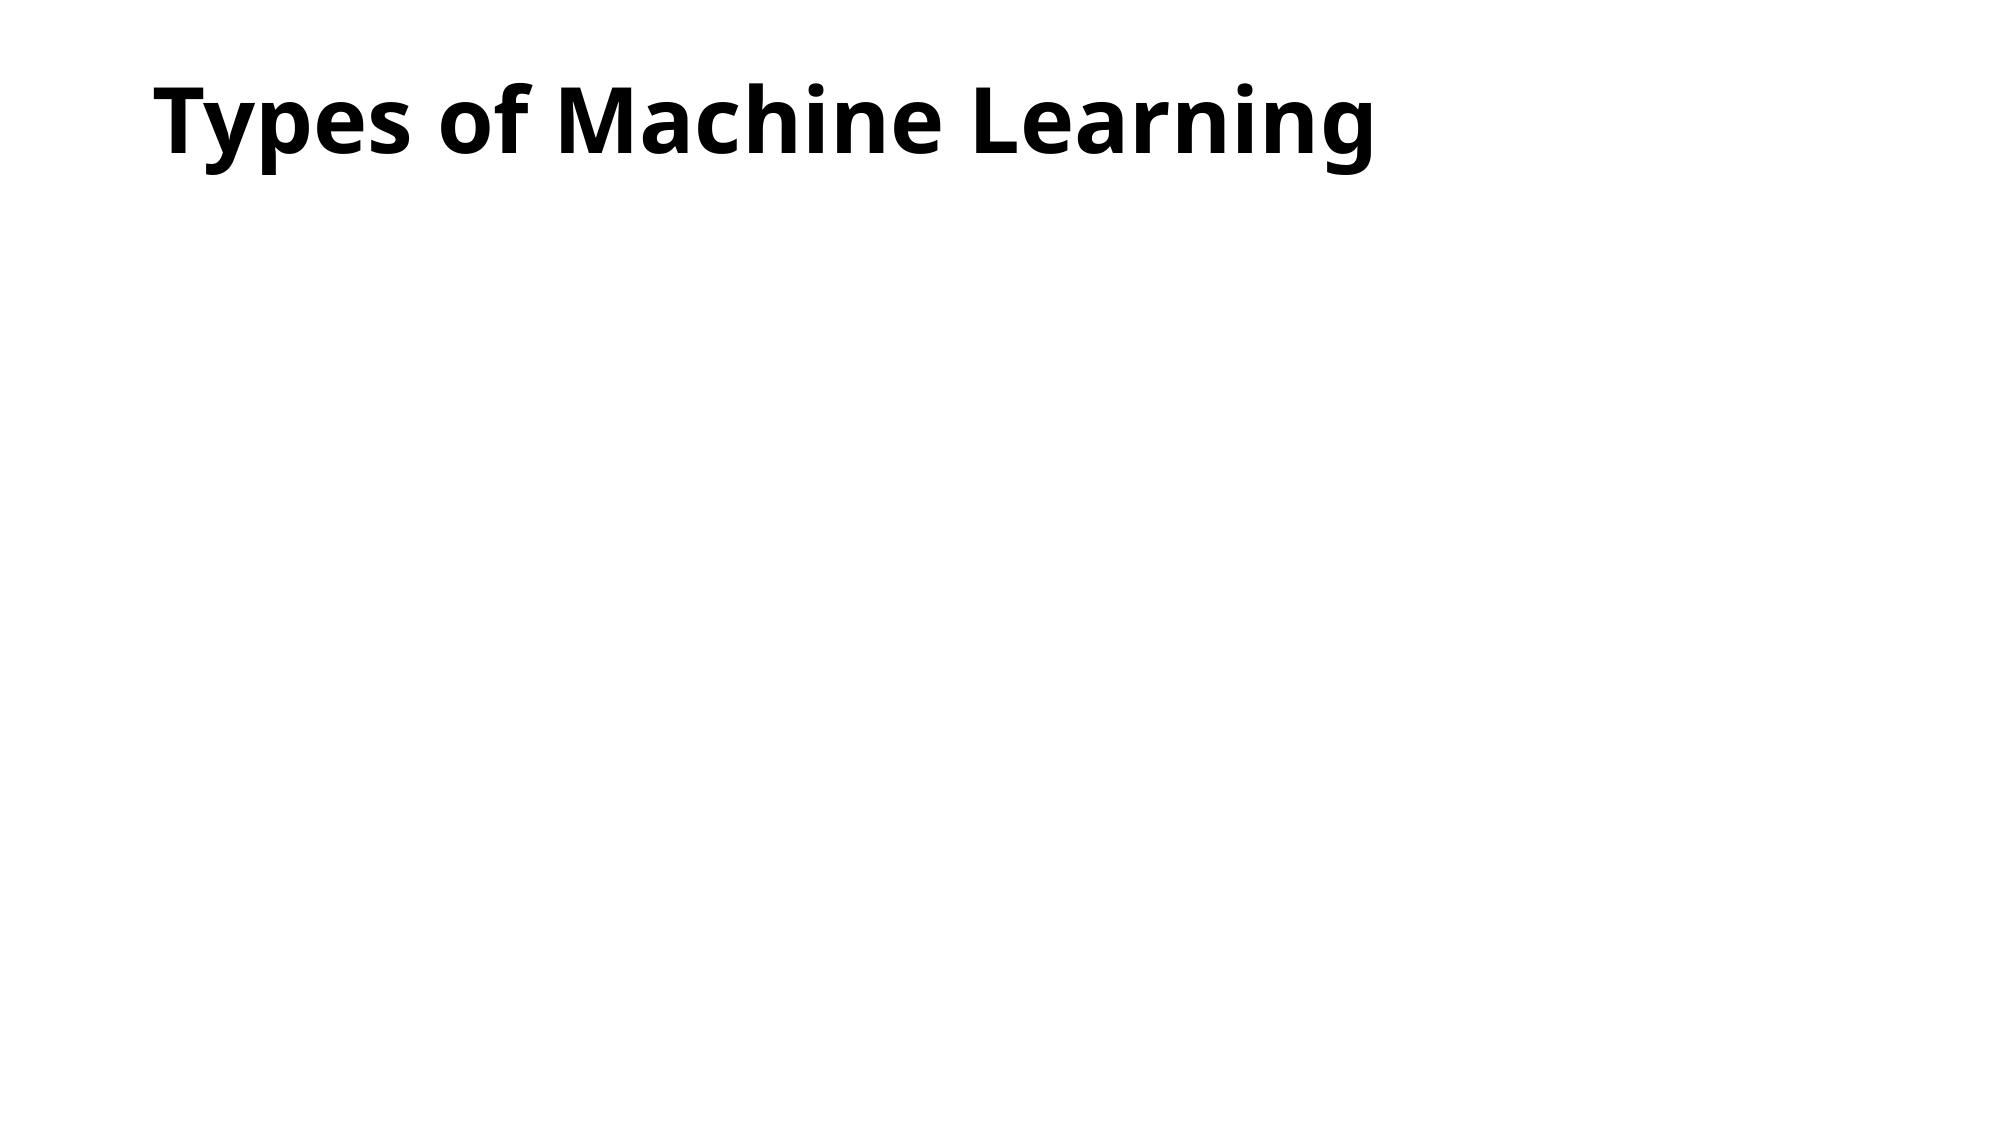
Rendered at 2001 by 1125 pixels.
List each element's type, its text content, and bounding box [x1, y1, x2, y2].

title Types of Machine Learning [137, 59, 1863, 189]
